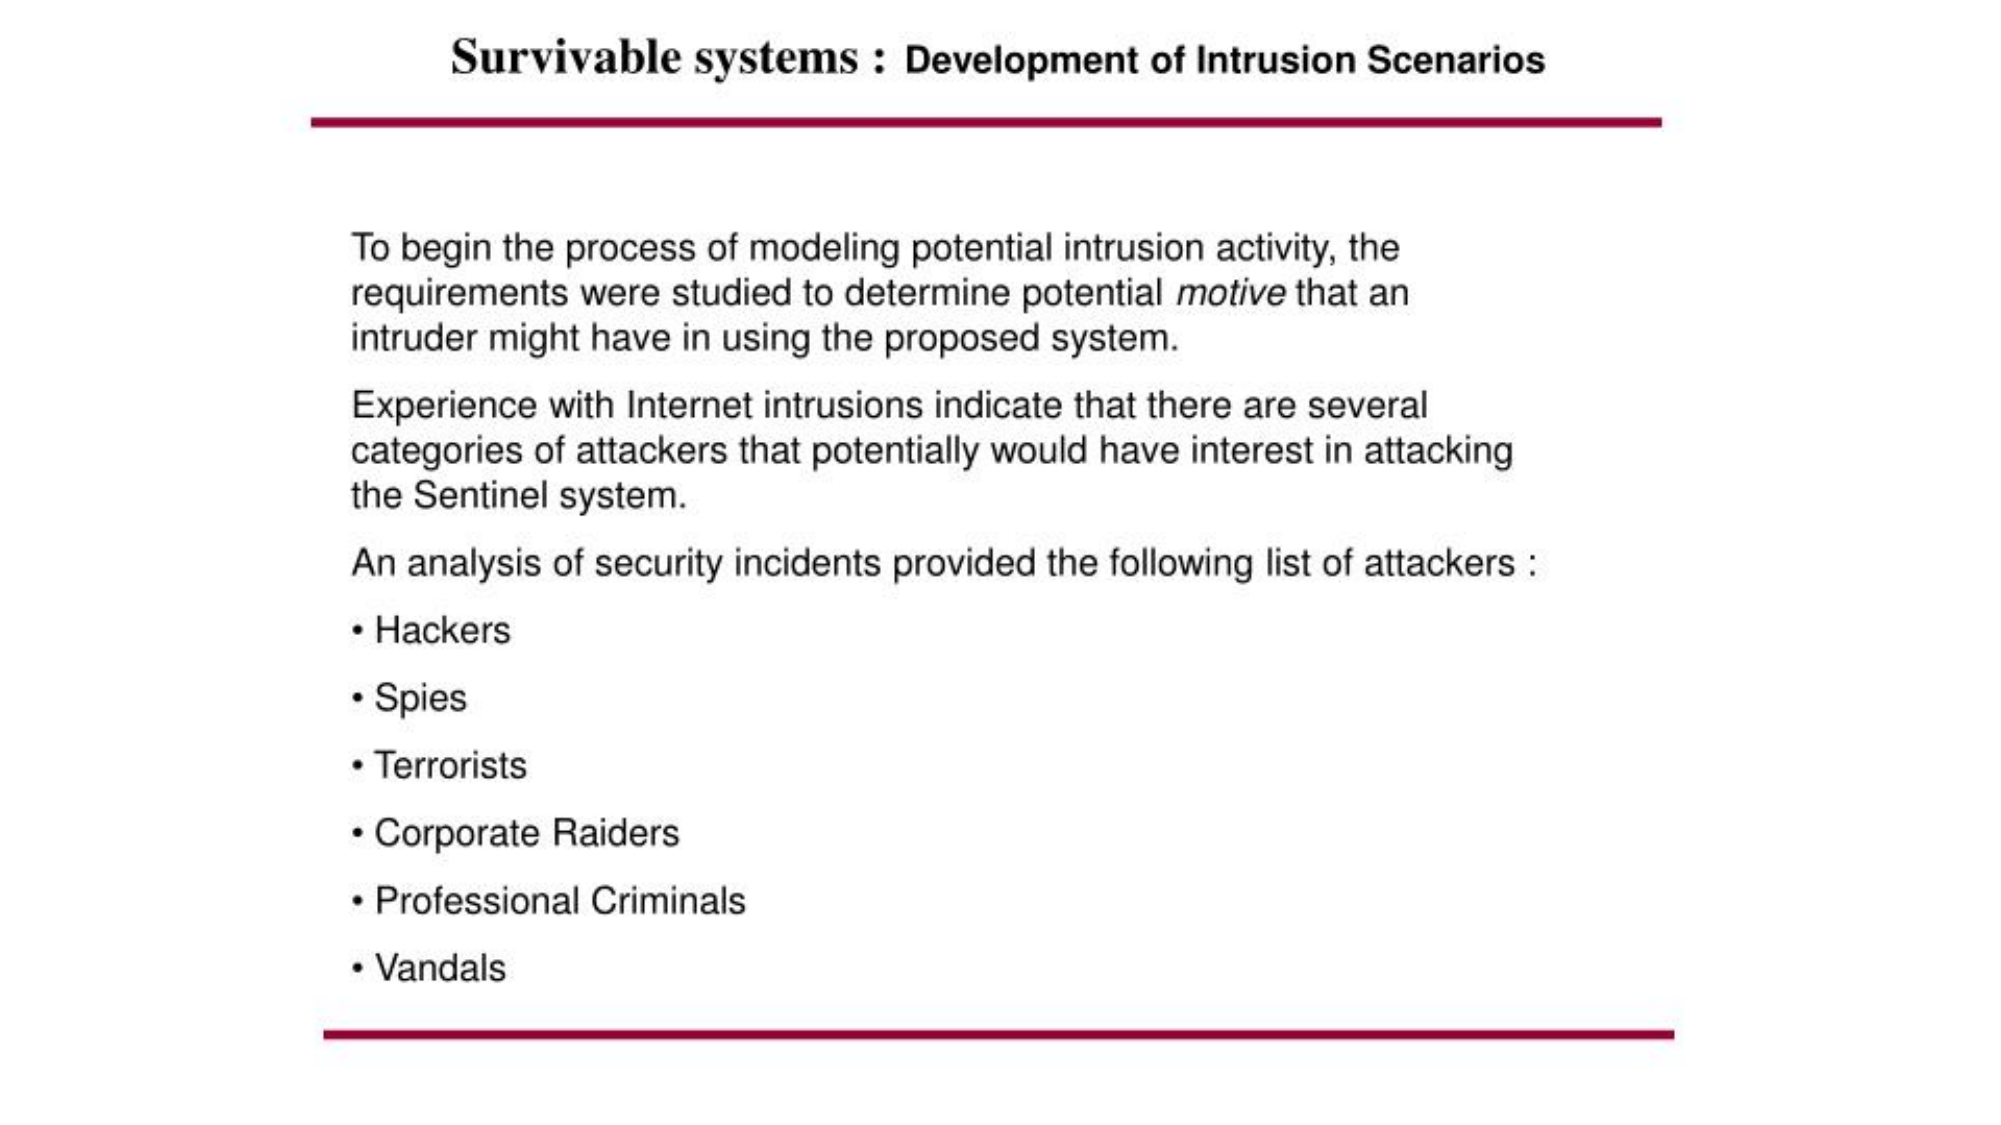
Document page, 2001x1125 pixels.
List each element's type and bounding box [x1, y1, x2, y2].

picture [249, 0, 1750, 1125]
